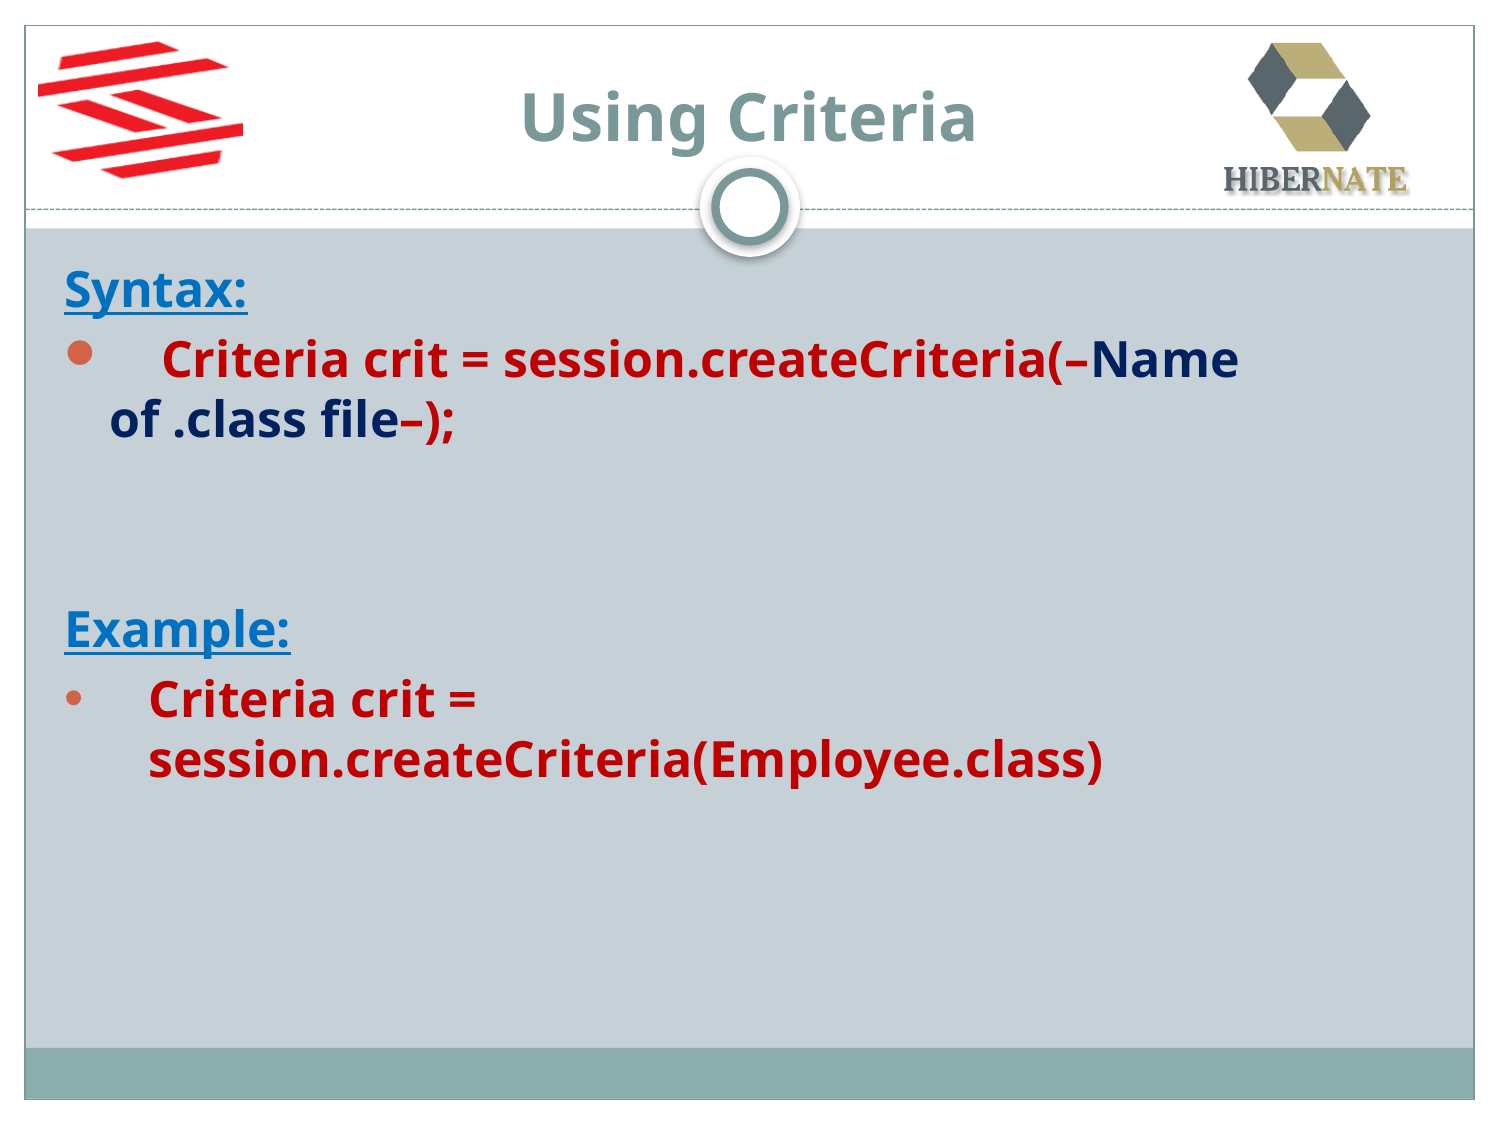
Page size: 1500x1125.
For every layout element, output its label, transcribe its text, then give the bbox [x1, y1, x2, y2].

list Syntax: Criteria crit = session.createCriteria(–Name of .class file–); Example: Criteria crit = session.createCriteria(Employee.class) [49, 250, 1445, 1001]
picture [1223, 42, 1411, 197]
picture [37, 40, 243, 185]
title Using Criteria [237, 37, 1450, 162]
